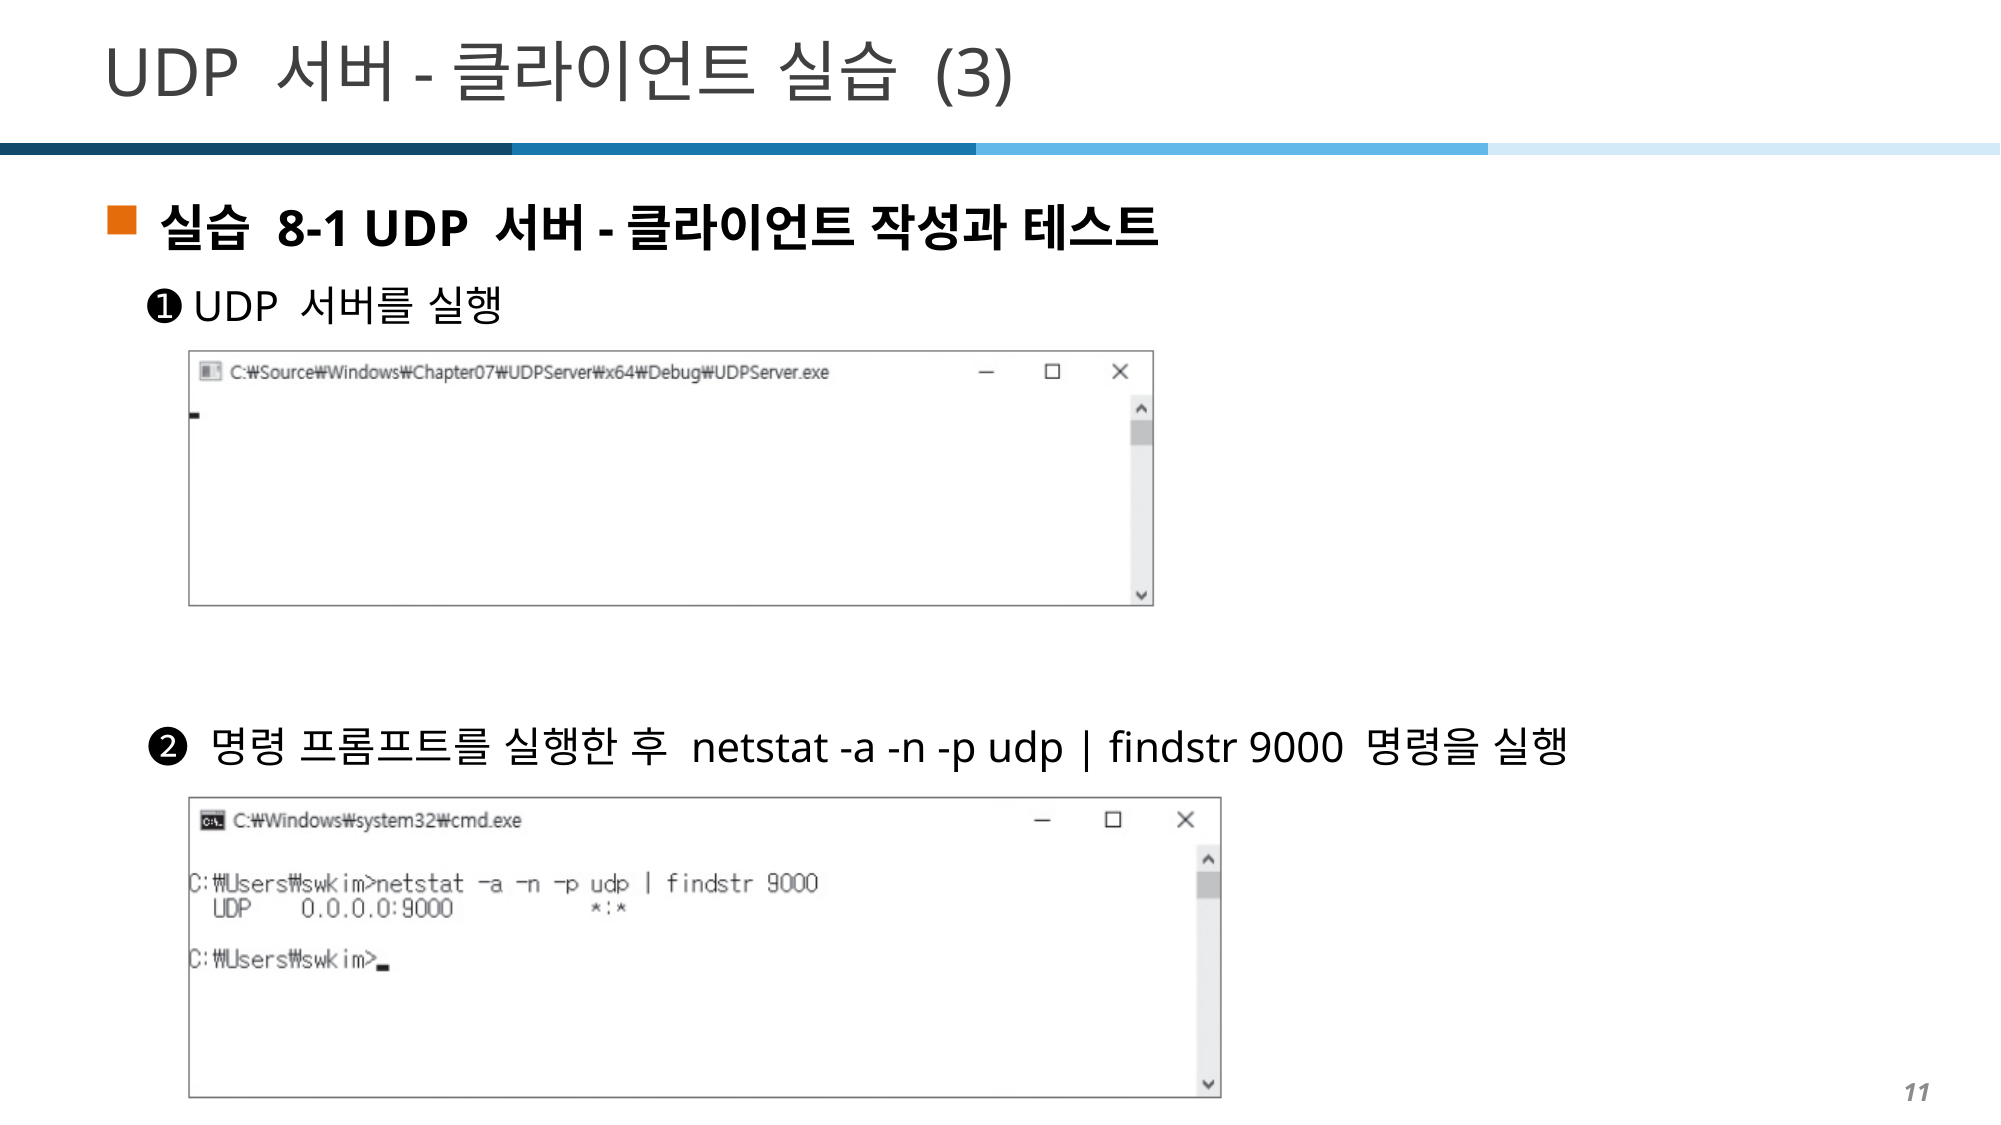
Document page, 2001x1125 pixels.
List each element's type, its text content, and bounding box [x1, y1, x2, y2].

title UDP 서버-클라이언트 실습 (3) [88, 18, 1920, 122]
list 실습 8-1 UDP 서버-클라이언트 작성과 테스트 ➊ UDP 서버를 실행 ➋ 명령 프롬프트를 실행한 후 netstat -a -n -p udp | findstr 9000 명령을 실행 [88, 176, 1920, 1083]
picture [187, 794, 1226, 1101]
picture [187, 349, 1157, 609]
